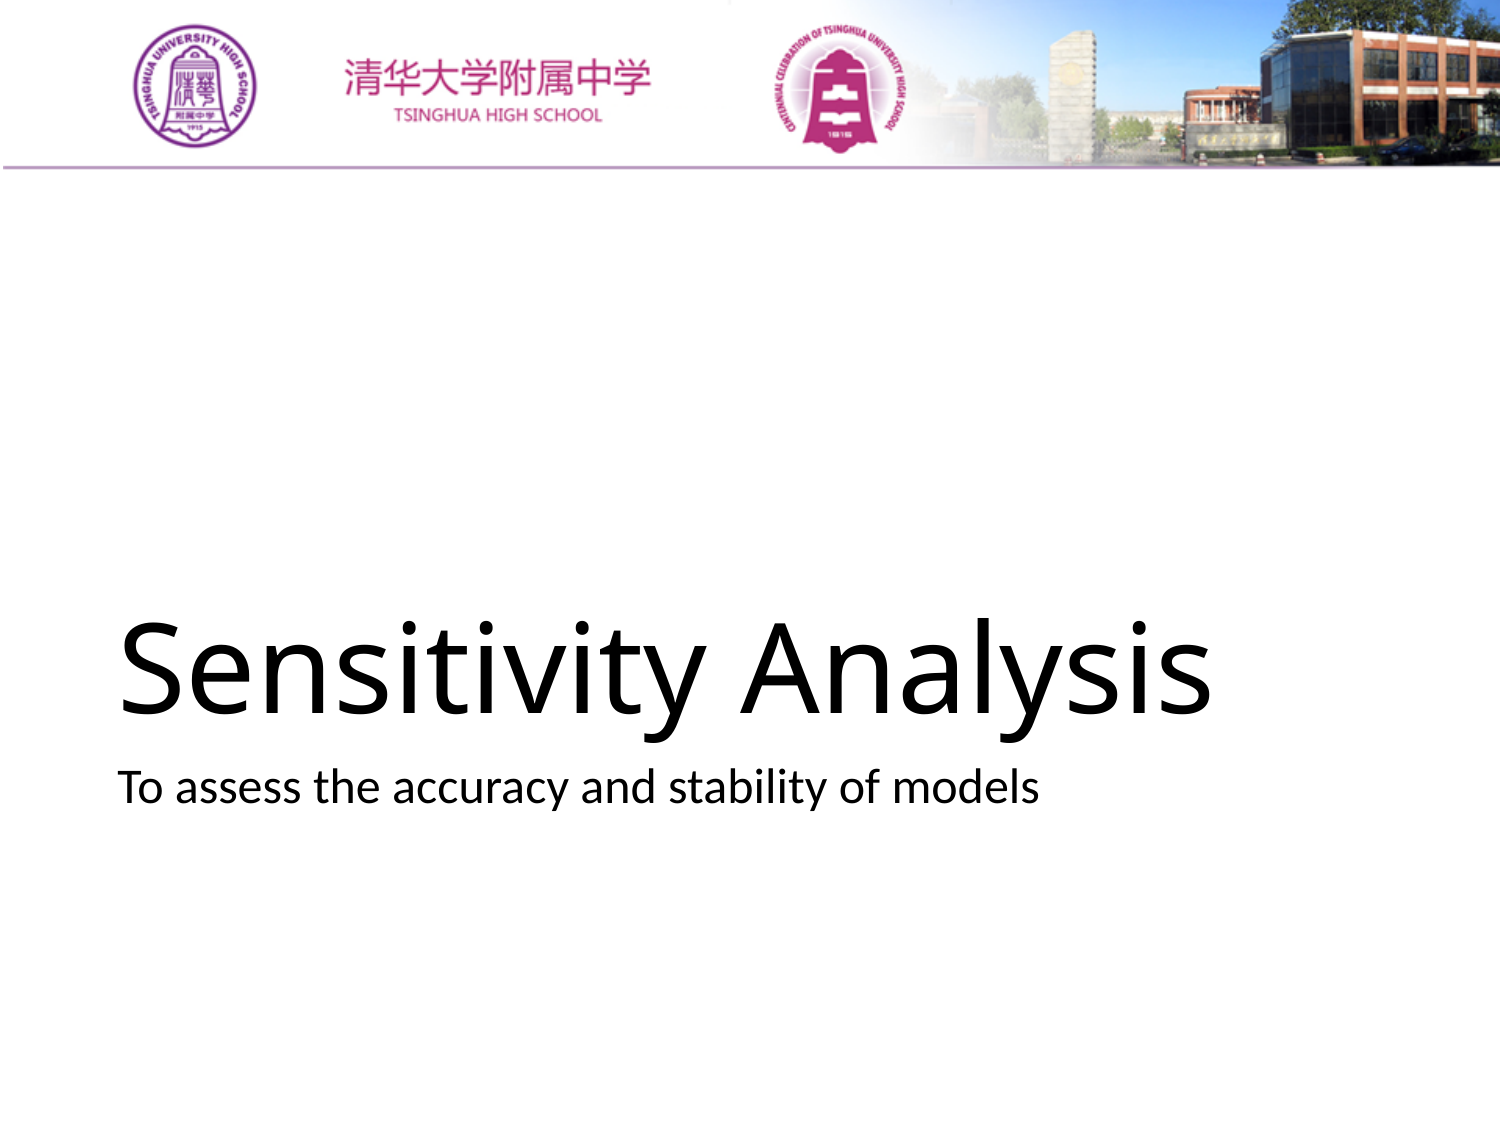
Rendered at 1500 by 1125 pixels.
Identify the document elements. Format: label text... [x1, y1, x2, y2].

picture [3, 0, 1500, 1125]
list To assess the accuracy and stability of models [102, 752, 1397, 999]
title Sensitivity Analysis [102, 280, 1397, 749]
